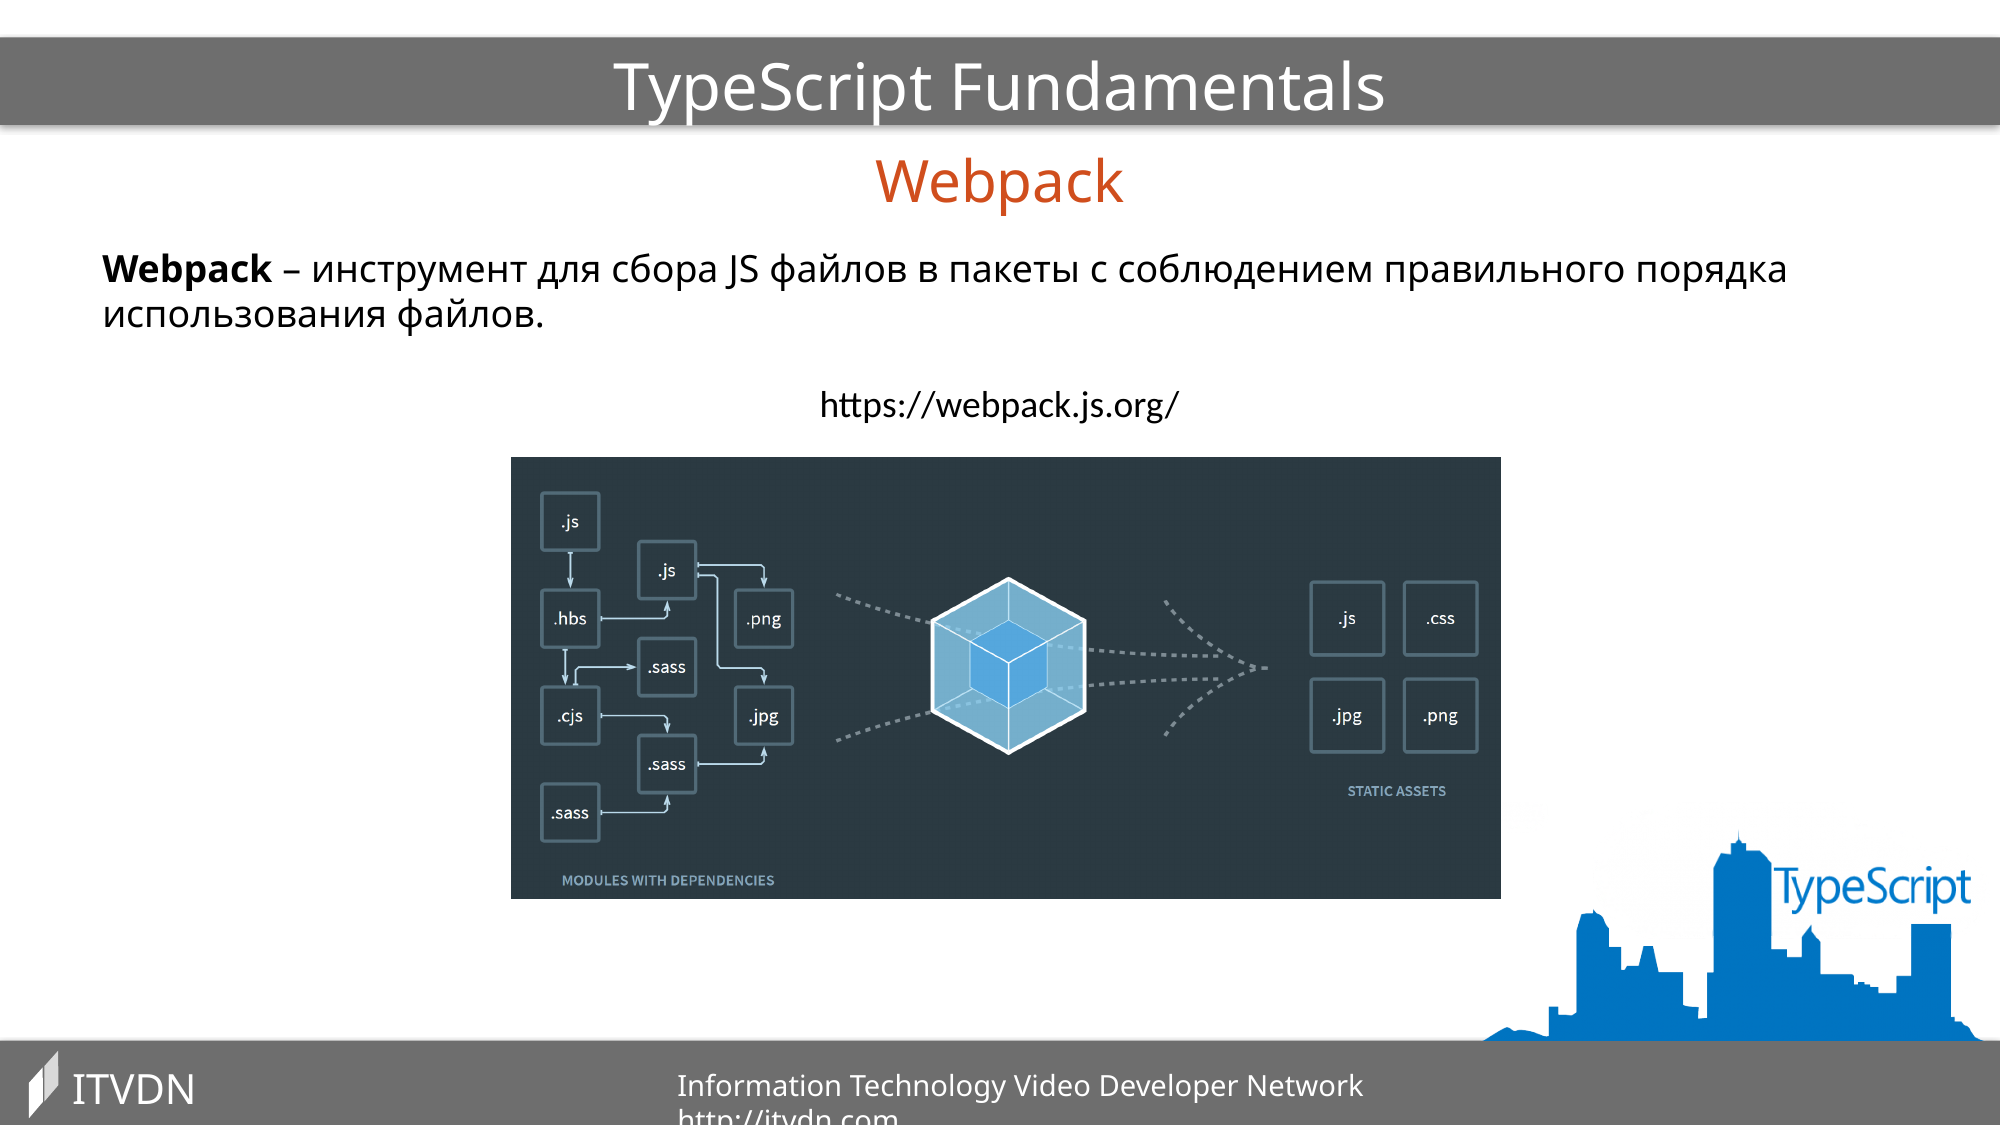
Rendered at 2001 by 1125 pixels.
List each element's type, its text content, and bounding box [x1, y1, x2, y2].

text_box TypeScript Fundamentals [324, 37, 1675, 132]
text_box Information Technology Video Developer Network http://itvdn.com [662, 1059, 1963, 1125]
text_box ITVDN [63, 1055, 212, 1120]
picture [511, 456, 2000, 1041]
text_box [0, 1037, 2000, 1125]
text_box https://webpack.js.org/ [804, 372, 1195, 432]
text_box Webpack – инструмент для сбора JS файлов в пакеты с соблюдением правильного порядка использования файлов. [85, 235, 1927, 965]
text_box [28, 1050, 59, 1119]
text_box Webpack [324, 138, 1675, 225]
text_box [0, 34, 2000, 128]
